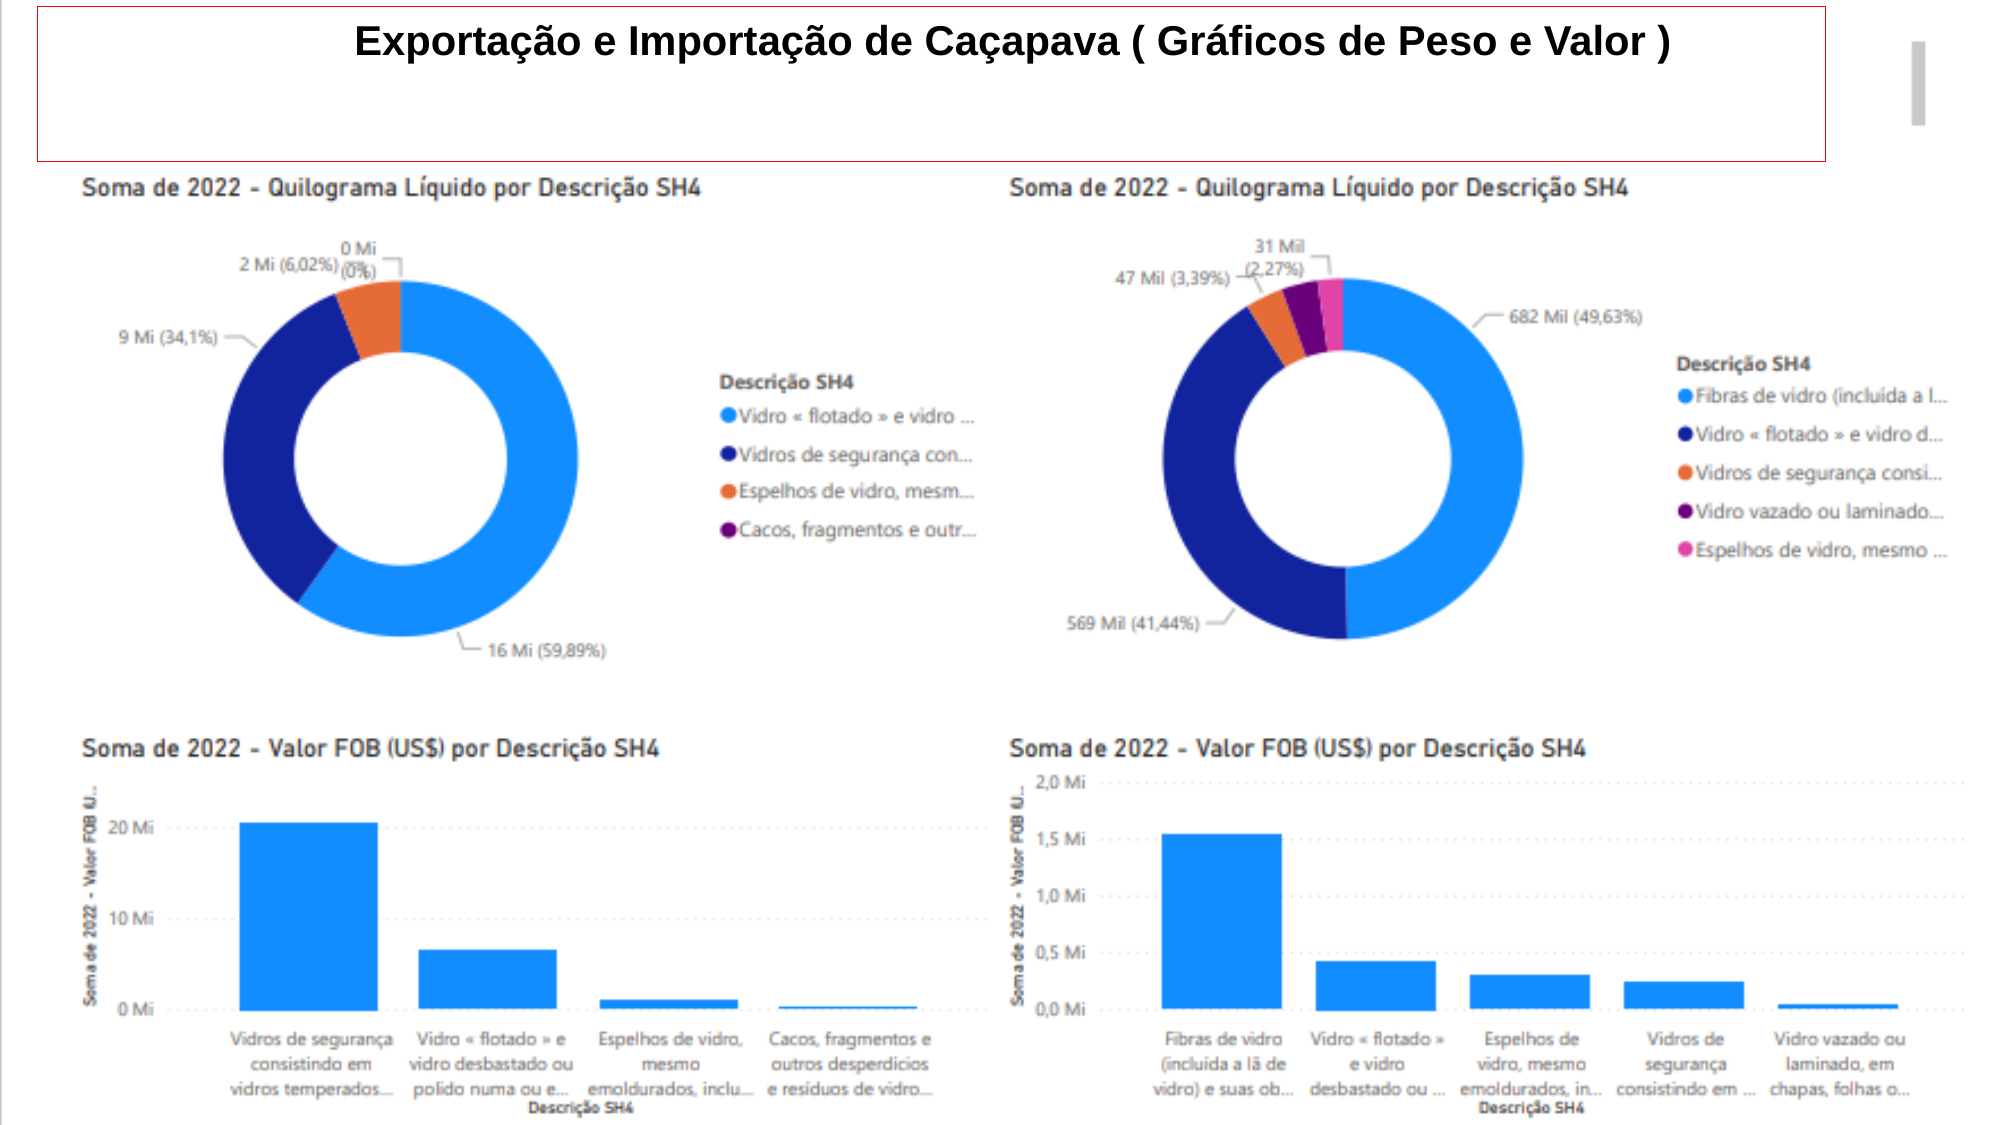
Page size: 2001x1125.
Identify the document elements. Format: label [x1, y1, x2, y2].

list [0, 0, 2000, 1125]
